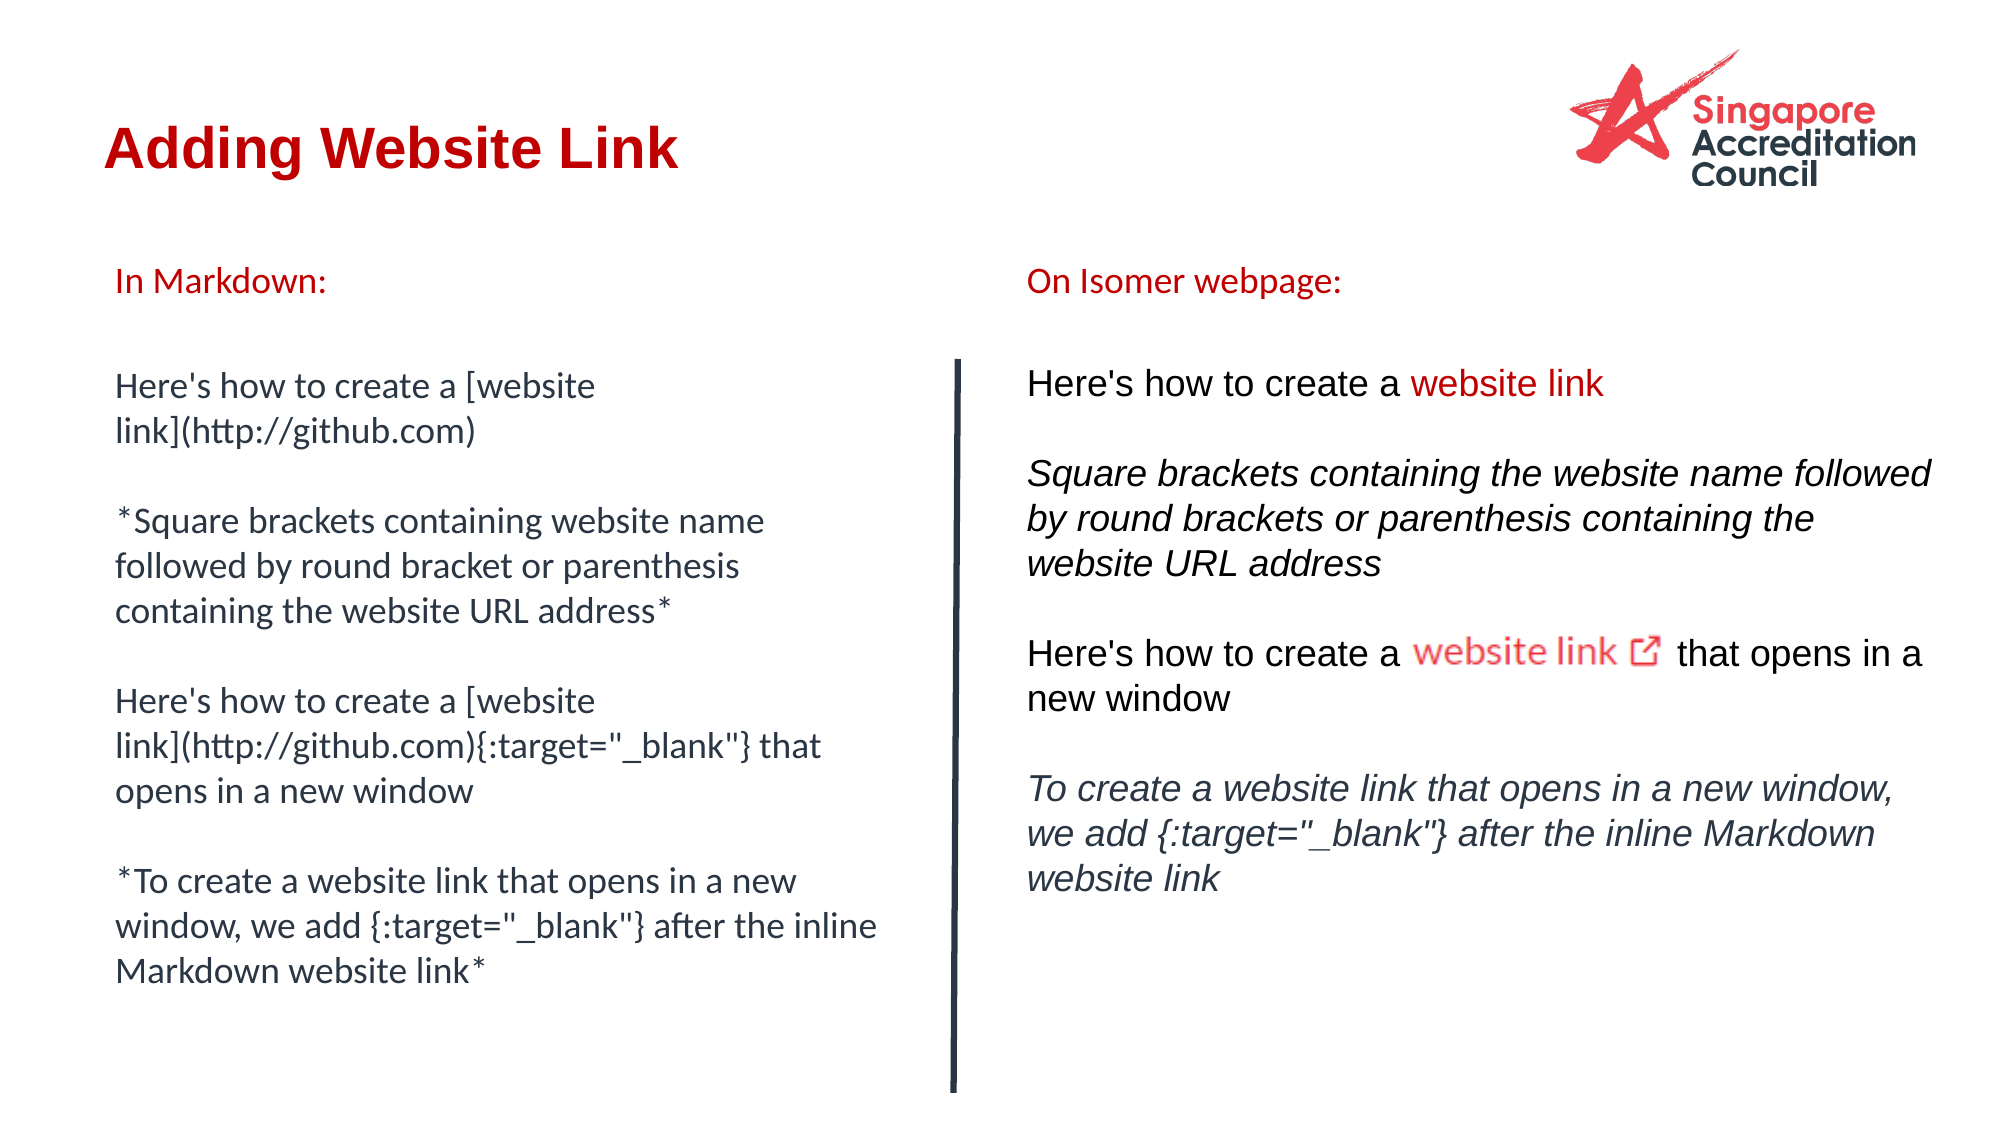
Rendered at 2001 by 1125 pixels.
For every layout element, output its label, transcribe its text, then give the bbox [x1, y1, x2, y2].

text_box On Isomer webpage: [1012, 248, 1736, 309]
title Adding Website Link [88, 58, 1559, 241]
text_box Here's how to create a [website link](http://github.com) *Square brackets containing website name followed by round bracket or parenthesis containing the website URL address* Here's how to create a [website link](http://github.com){:target="_blank"} that opens in a new window *To create a website link that opens in a new window, we add {:target="_blank"} after the inline Markdown website link* [100, 354, 900, 999]
text_box In Markdown: [100, 248, 824, 309]
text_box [953, 358, 958, 1093]
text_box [1012, 351, 1953, 963]
